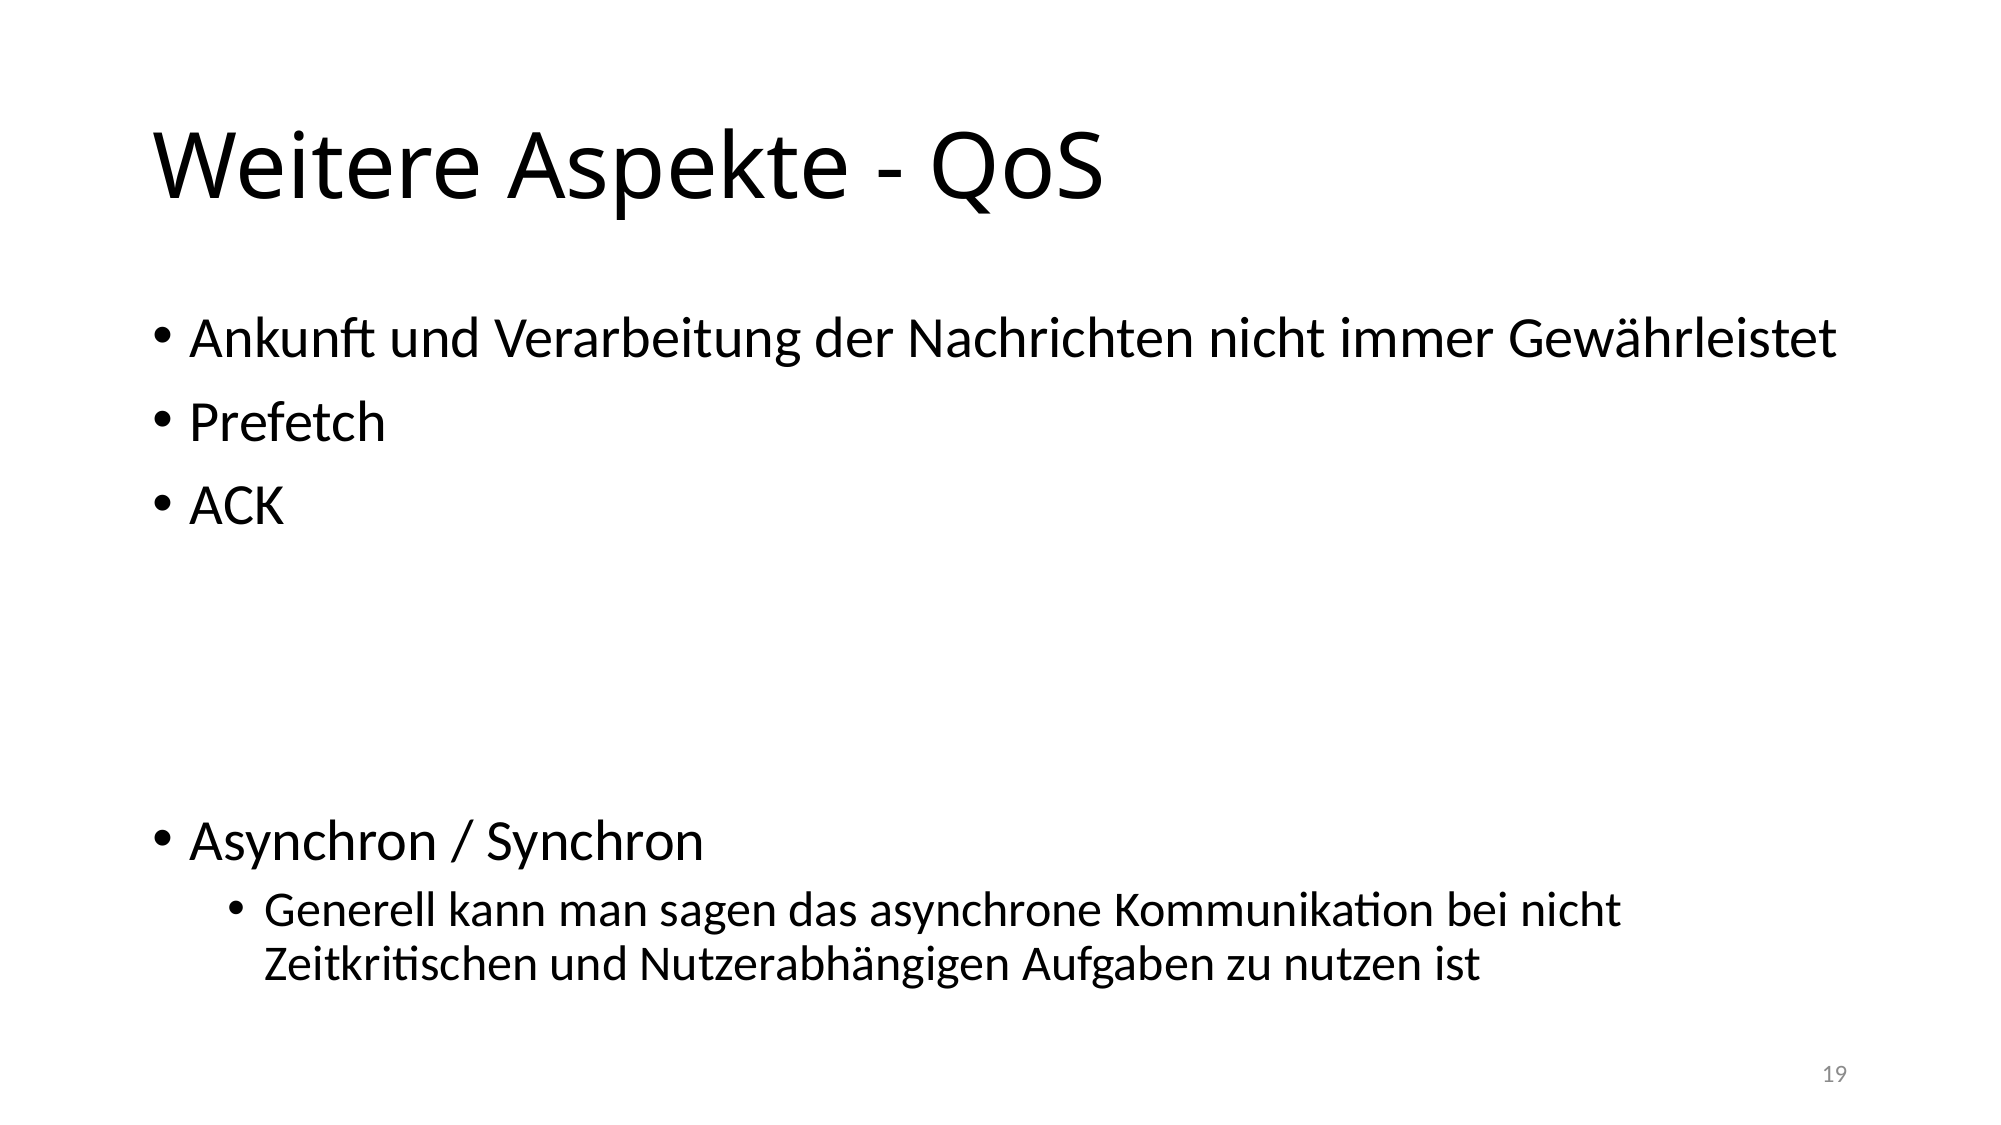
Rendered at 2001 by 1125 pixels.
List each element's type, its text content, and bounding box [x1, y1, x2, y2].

list Ankunft und Verarbeitung der Nachrichten nicht immer Gewährleistet Prefetch ACK Asynchron / Synchron Generell kann man sagen das asynchrone Kommunikation bei nicht Zeitkritischen und Nutzerabhängigen Aufgaben zu nutzen ist [137, 299, 1863, 1014]
title Weitere Aspekte - QoS [137, 59, 1863, 278]
slide_number 19 [1412, 1042, 1863, 1103]
